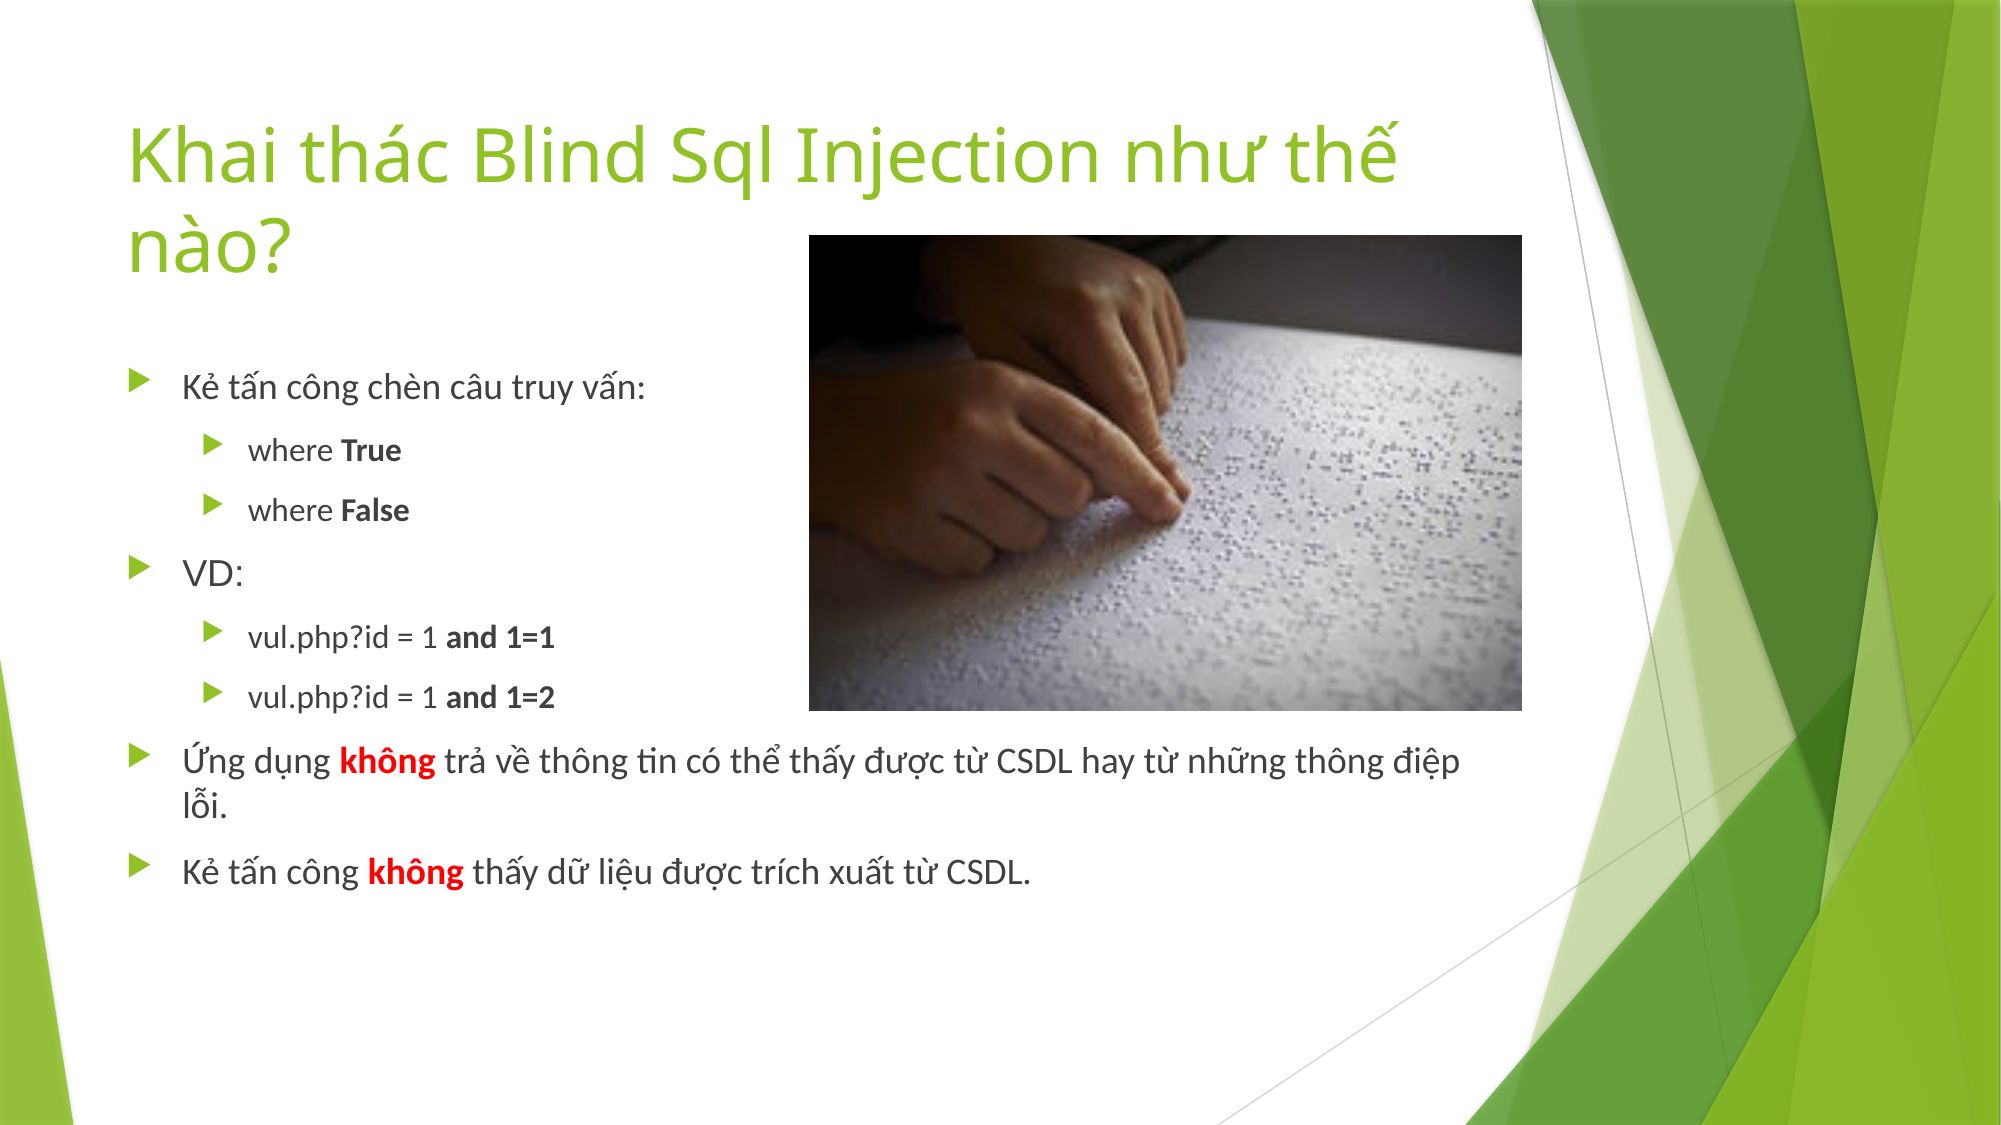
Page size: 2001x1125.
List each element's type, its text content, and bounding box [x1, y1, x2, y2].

title Khai thác Blind Sql Injection như thế nào? [111, 99, 1522, 317]
list Kẻ tấn công chèn câu truy vấn: where True where False VD: vul.php?id = 1 and 1=1 vul.php?id = 1 and 1=2 Ứng dụng không trả về thông tin có thể thấy được từ CSDL hay từ những thông điệp lỗi. Kẻ tấn công không thấy dữ liệu được trích xuất từ CSDL. [111, 354, 1522, 992]
picture [808, 234, 1522, 711]
